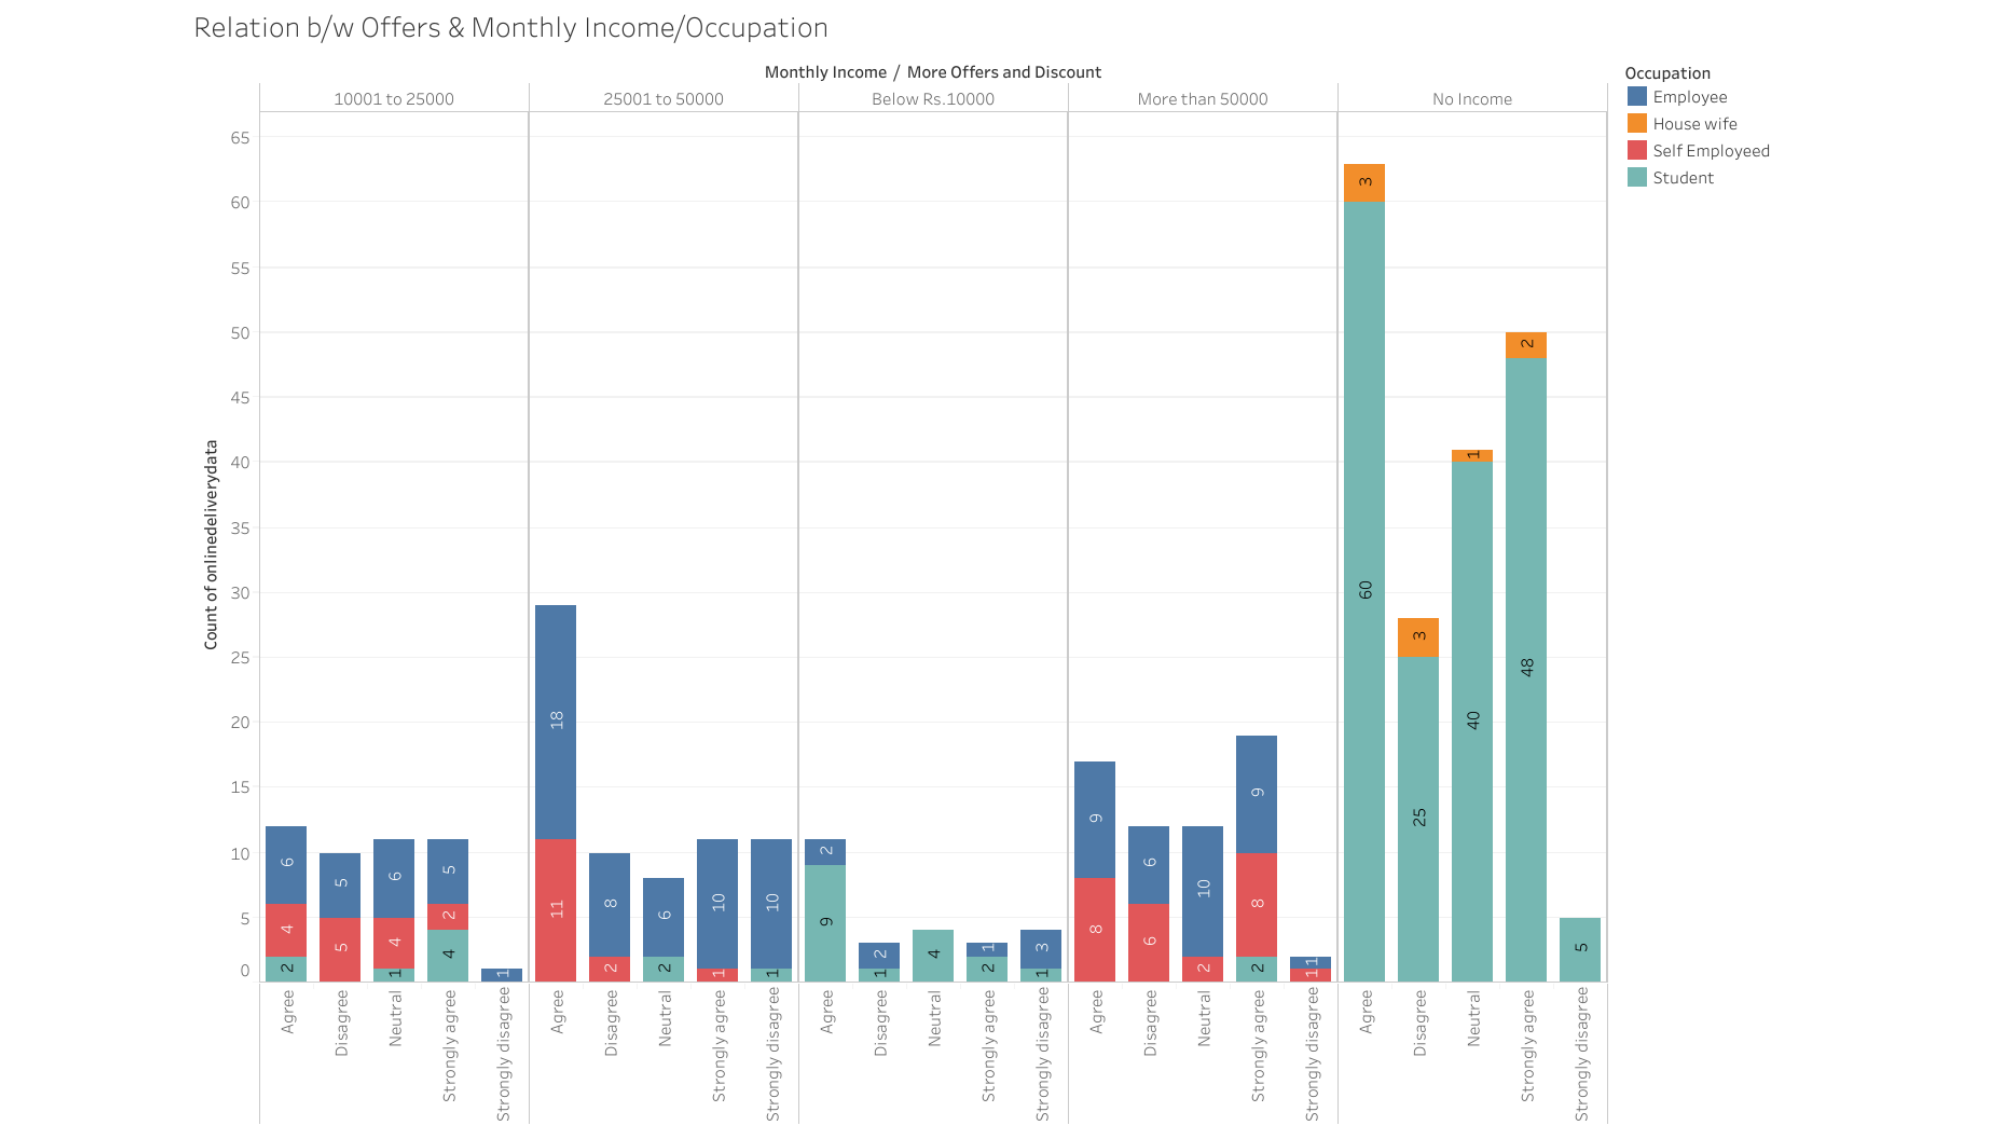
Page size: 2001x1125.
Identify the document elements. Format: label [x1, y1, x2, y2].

picture [188, 0, 1812, 1125]
